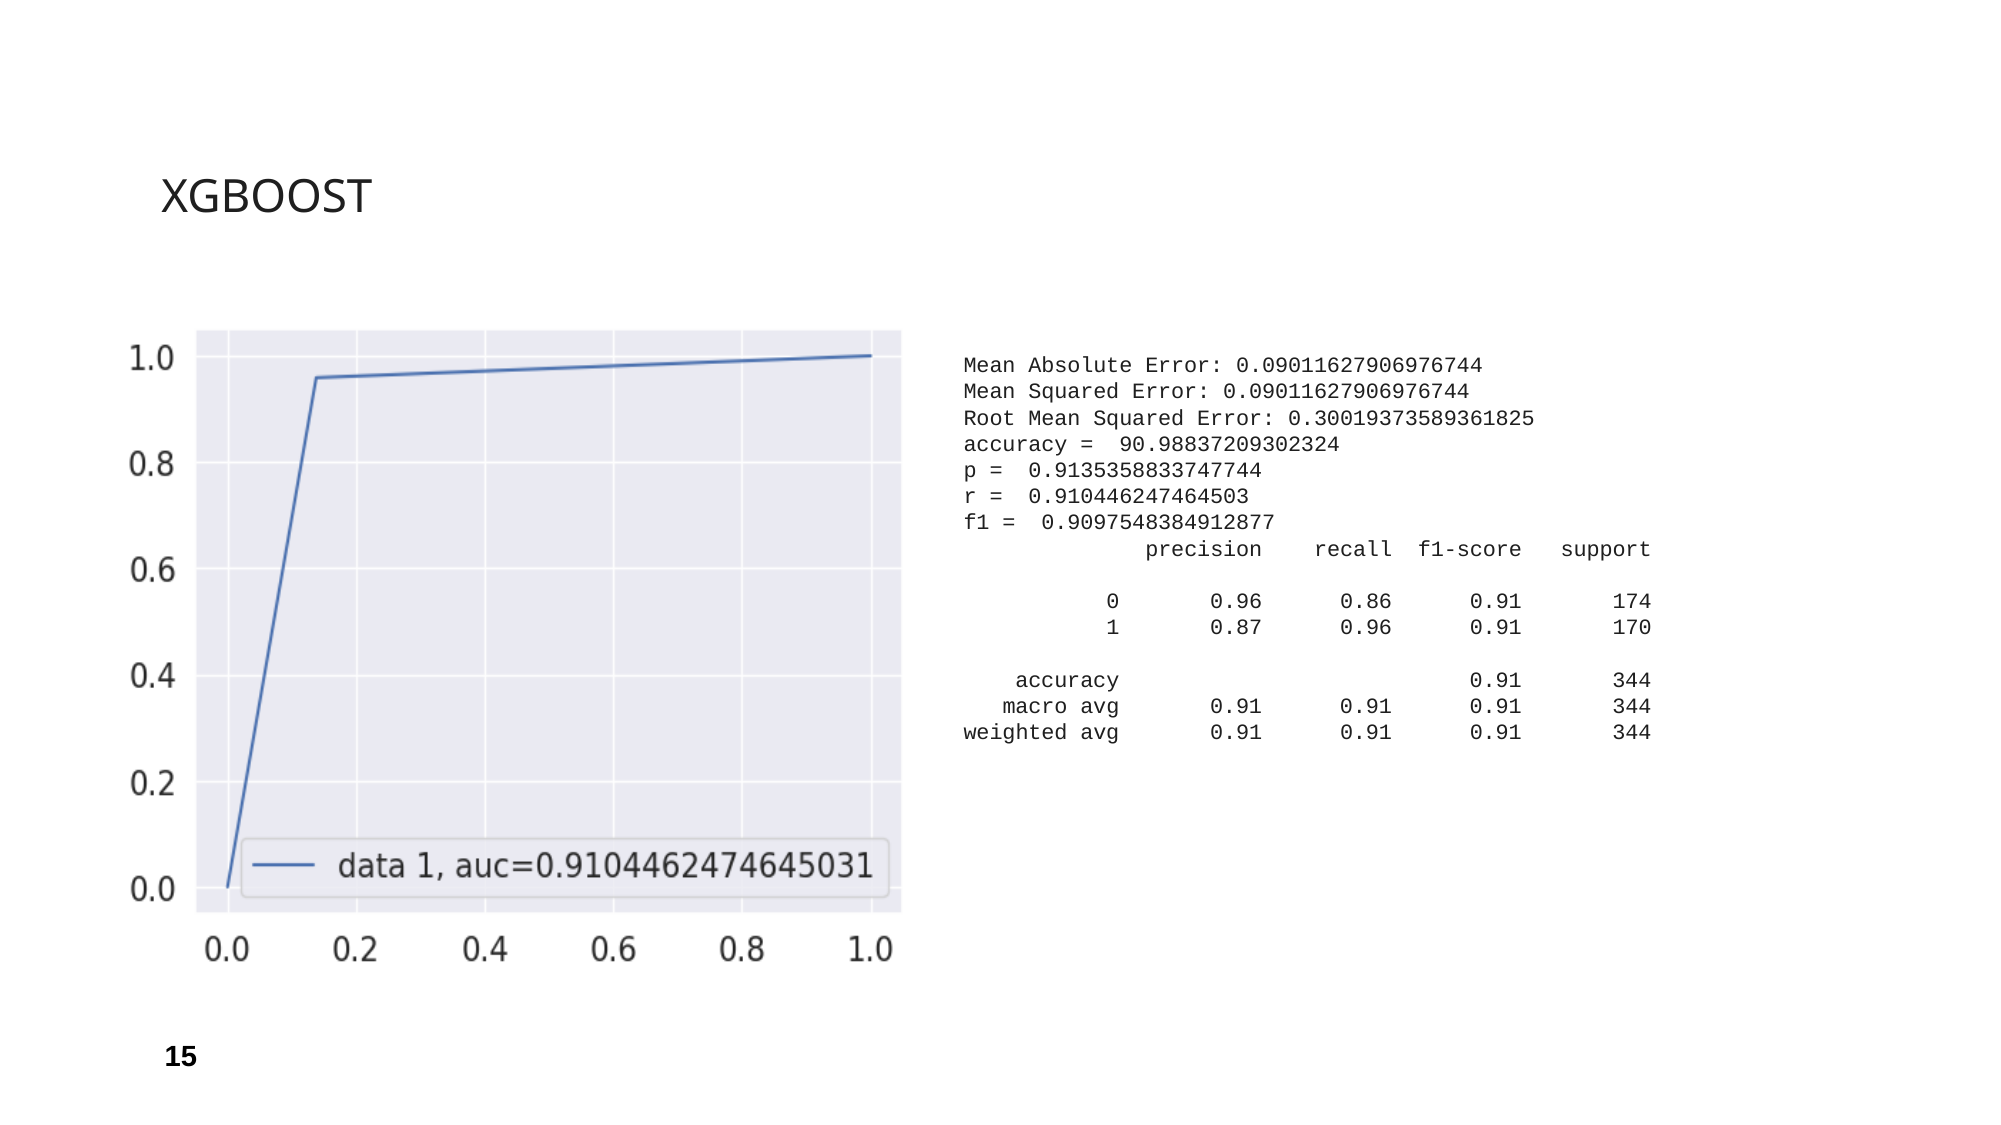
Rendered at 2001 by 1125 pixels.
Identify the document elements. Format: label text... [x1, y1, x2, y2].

picture [114, 315, 917, 982]
slide_number ‹#› [149, 1024, 588, 1085]
title XGBOOST [146, 11, 1854, 230]
text_box Mean Absolute Error: 0.09011627906976744 Mean Squared Error: 0.09011627906976744 Root Mean Squared Error: 0.30019373589361825 accuracy = 90.98837209302324 p = 0.9135358833747744 r = 0.910446247464503 f1 = 0.9097548384912877 precision recall f1-score support 0 0.96 0.86 0.91 174 1 0.87 0.96 0.91 170 accuracy 0.91 344 macro avg 0.91 0.91 0.91 344 weighted avg 0.91 0.91 0.91 344 [948, 335, 1854, 759]
